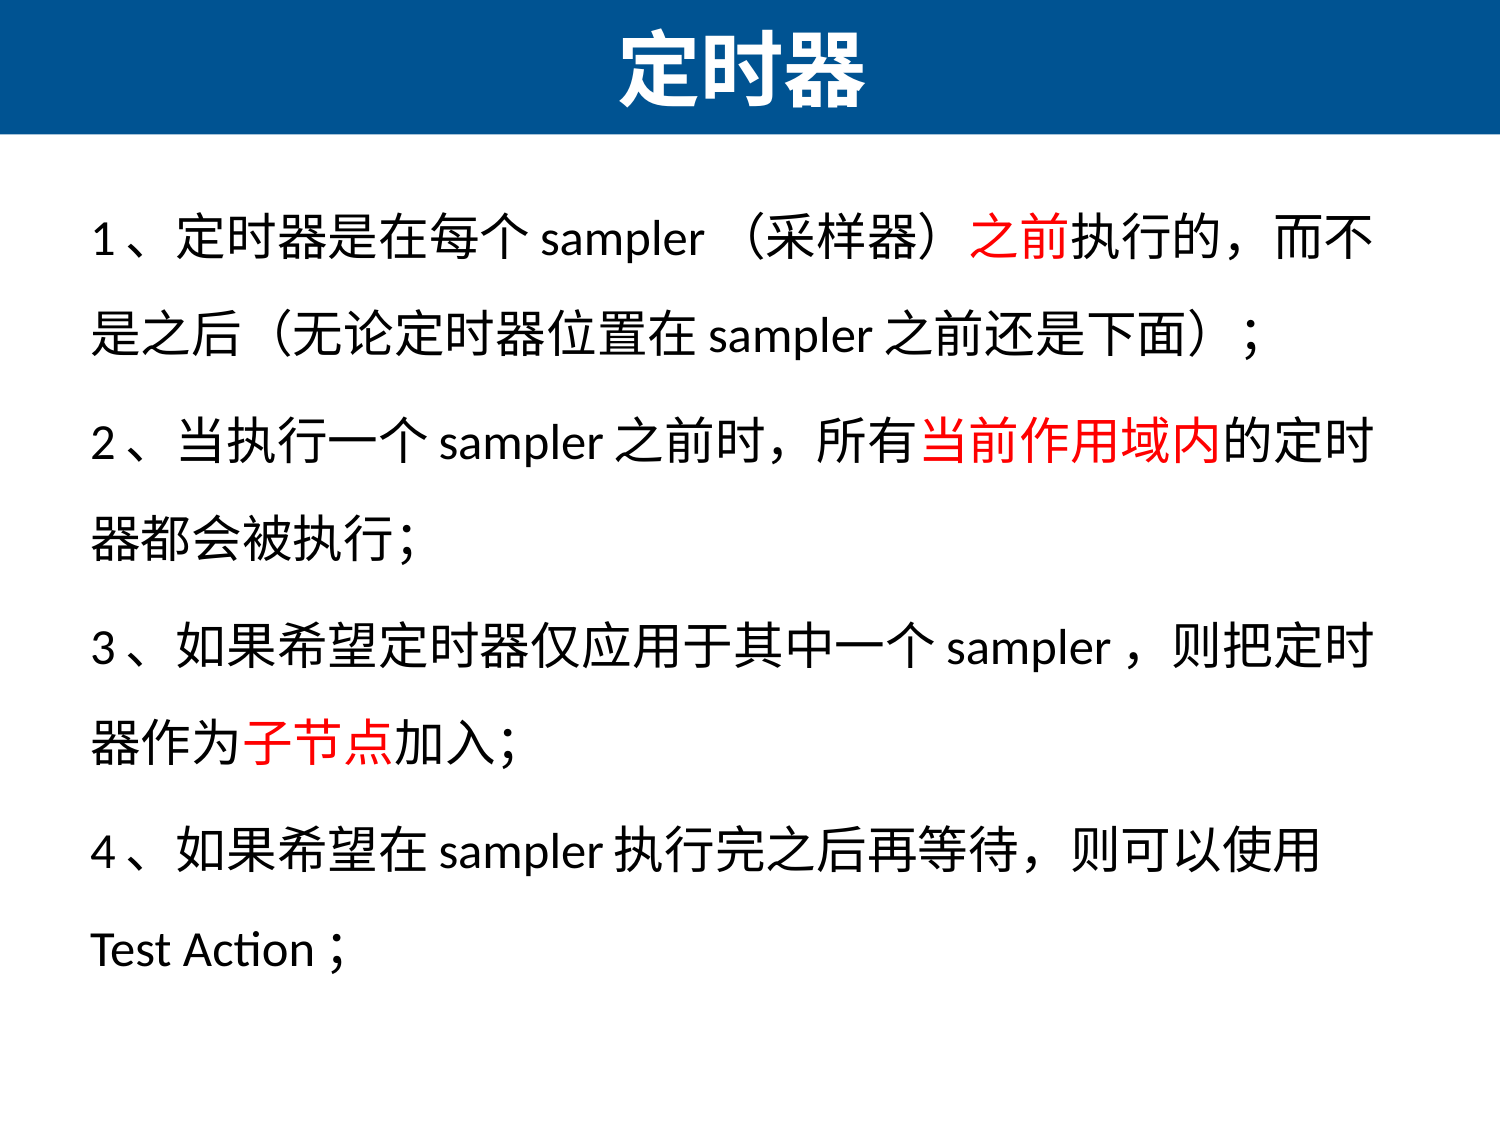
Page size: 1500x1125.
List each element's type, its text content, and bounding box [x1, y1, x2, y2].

list 1、定时器是在每个sampler（采样器）之前执行的，而不是之后（无论定时器位置在sampler之前还是下面）； 2、当执行一个sampler之前时，所有当前作用域内的定时器都会被执行； 3、如果希望定时器仅应用于其中一个sampler，则把定时器作为子节点加入； 4、如果希望在sampler执行完之后再等待，则可以使用Test Action； [75, 160, 1425, 1005]
title 定时器 [2, 0, 1483, 135]
